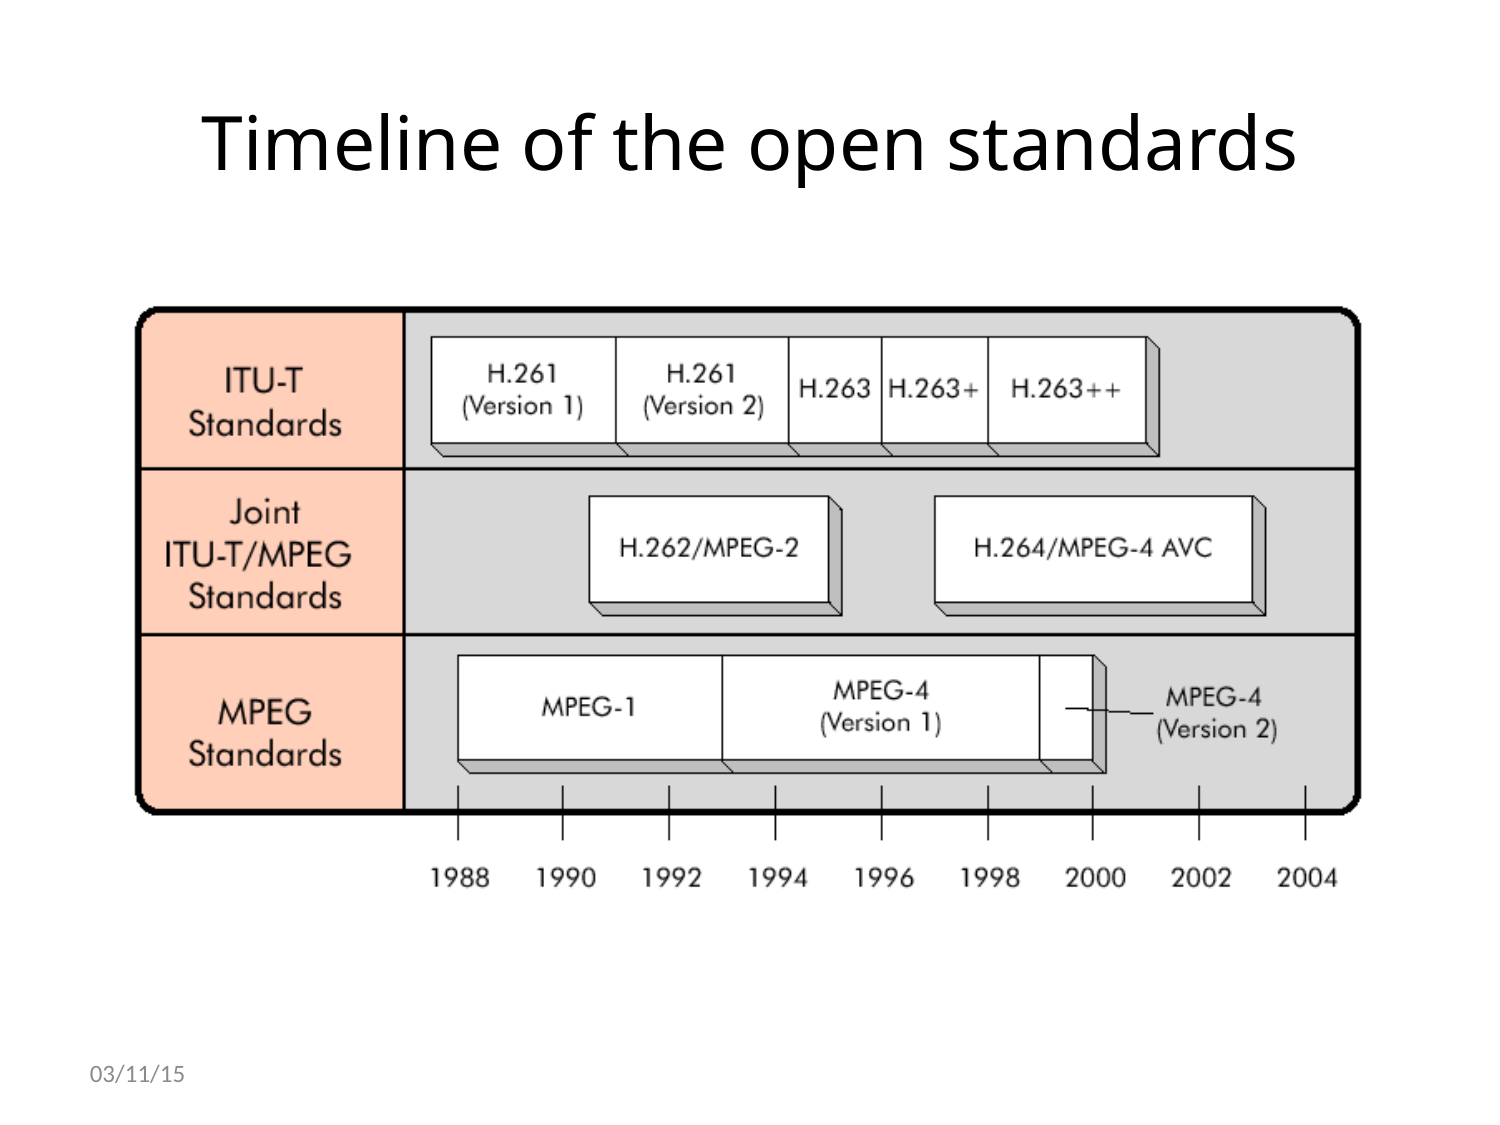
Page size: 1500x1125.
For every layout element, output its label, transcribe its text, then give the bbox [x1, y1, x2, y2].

picture [112, 295, 1388, 903]
text_box 03/11/15 [75, 1042, 425, 1103]
text_box Timeline of the open standards [115, 88, 1385, 276]
